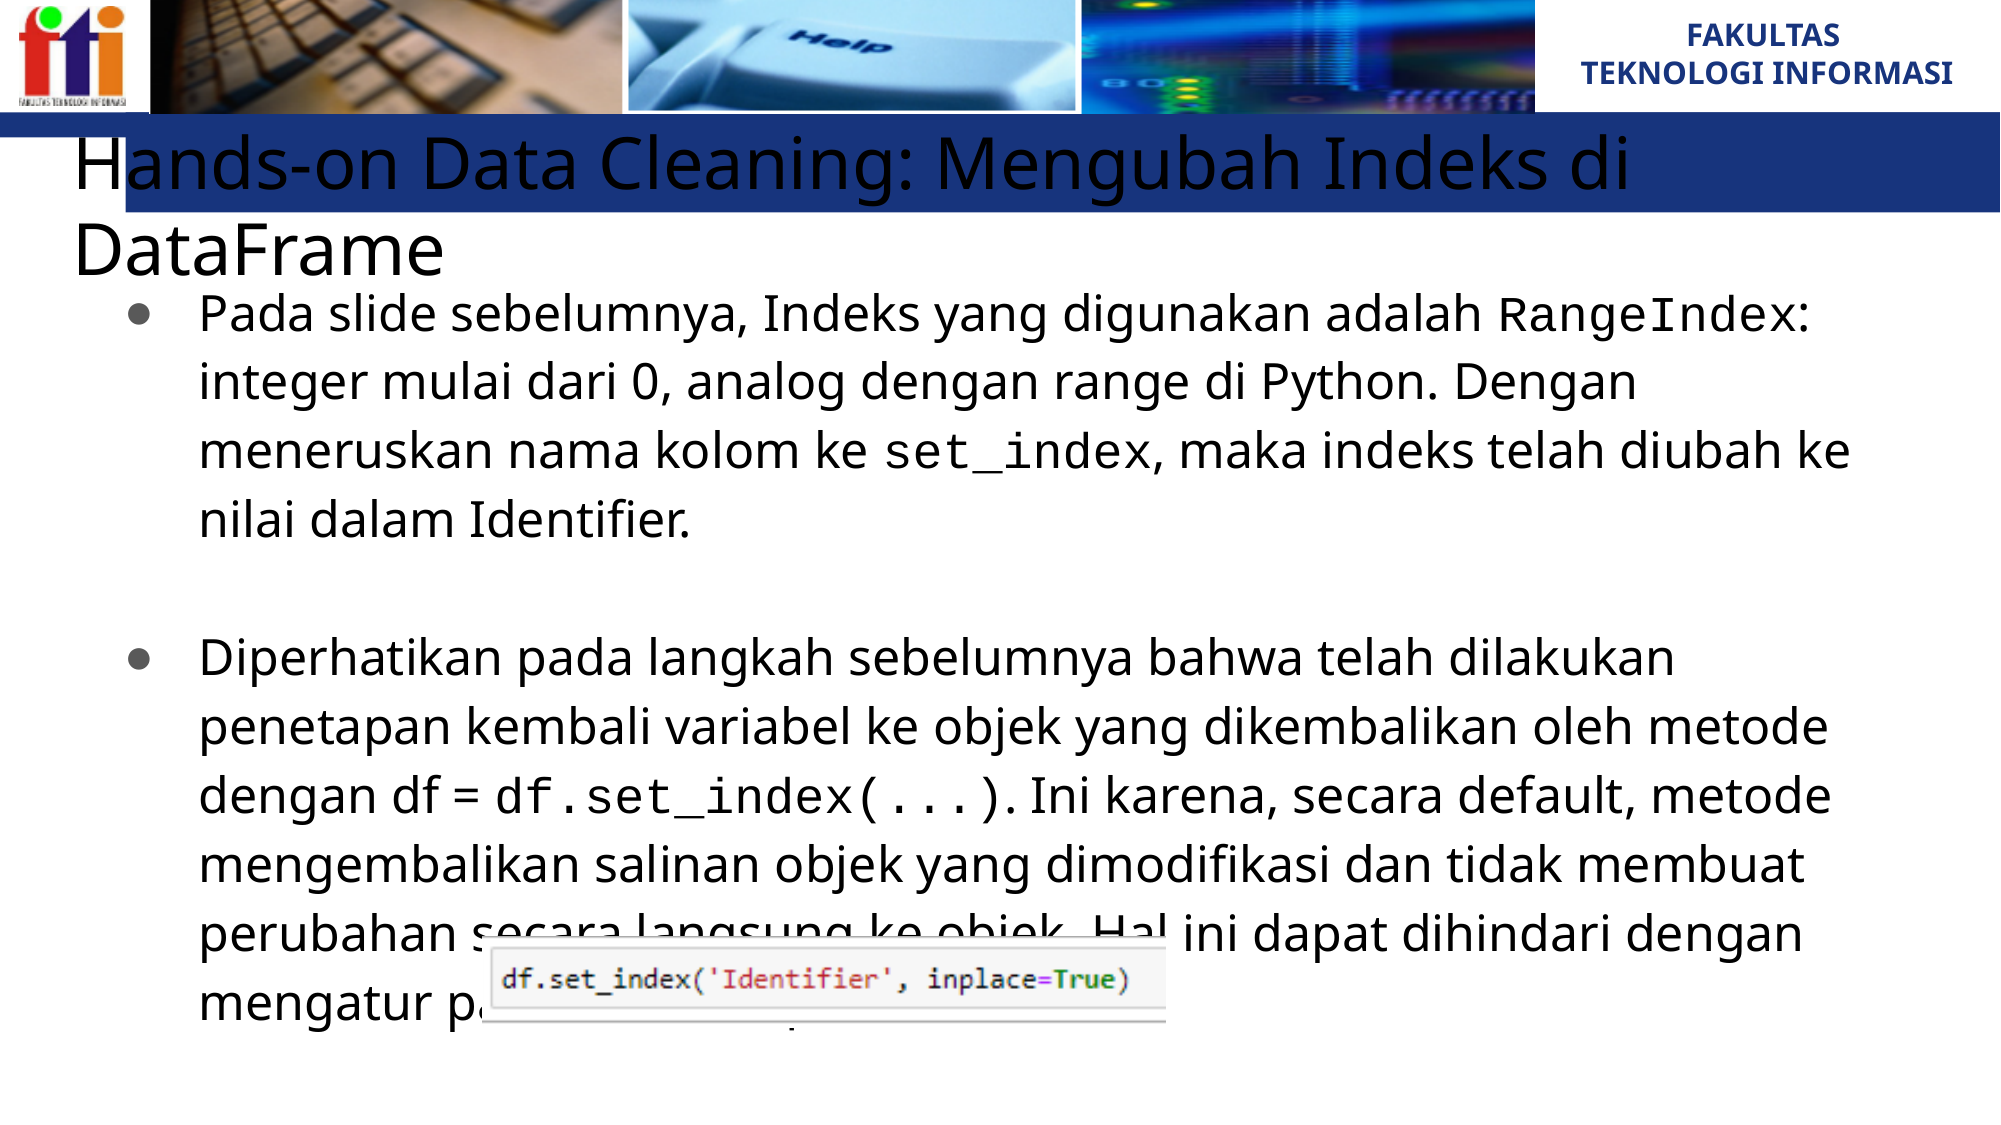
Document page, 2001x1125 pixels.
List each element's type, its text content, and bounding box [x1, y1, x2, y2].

text_box Hands-on Data Cleaning: Mengubah Indeks di DataFrame [52, 97, 1984, 223]
text_box Pada slide sebelumnya, Indeks yang digunakan adalah RangeIndex: integer mulai dari 0, analog dengan range di Python. Dengan meneruskan nama kolom ke set_index, maka indeks telah diubah ke nilai dalam Identifier. Diperhatikan pada langkah sebelumnya bahwa telah dilakukan penetapan kembali variabel ke objek yang dikembalikan oleh metode dengan df = df.set_index(...). Ini karena, secara default, metode mengembalikan salinan objek yang dimodifikasi dan tidak membuat perubahan secara langsung ke objek. Hal ini dapat dihindari dengan mengatur parameter inplace: [79, 251, 1942, 999]
picture [19, 6, 126, 106]
picture [482, 936, 1167, 1028]
picture [149, 0, 1535, 97]
